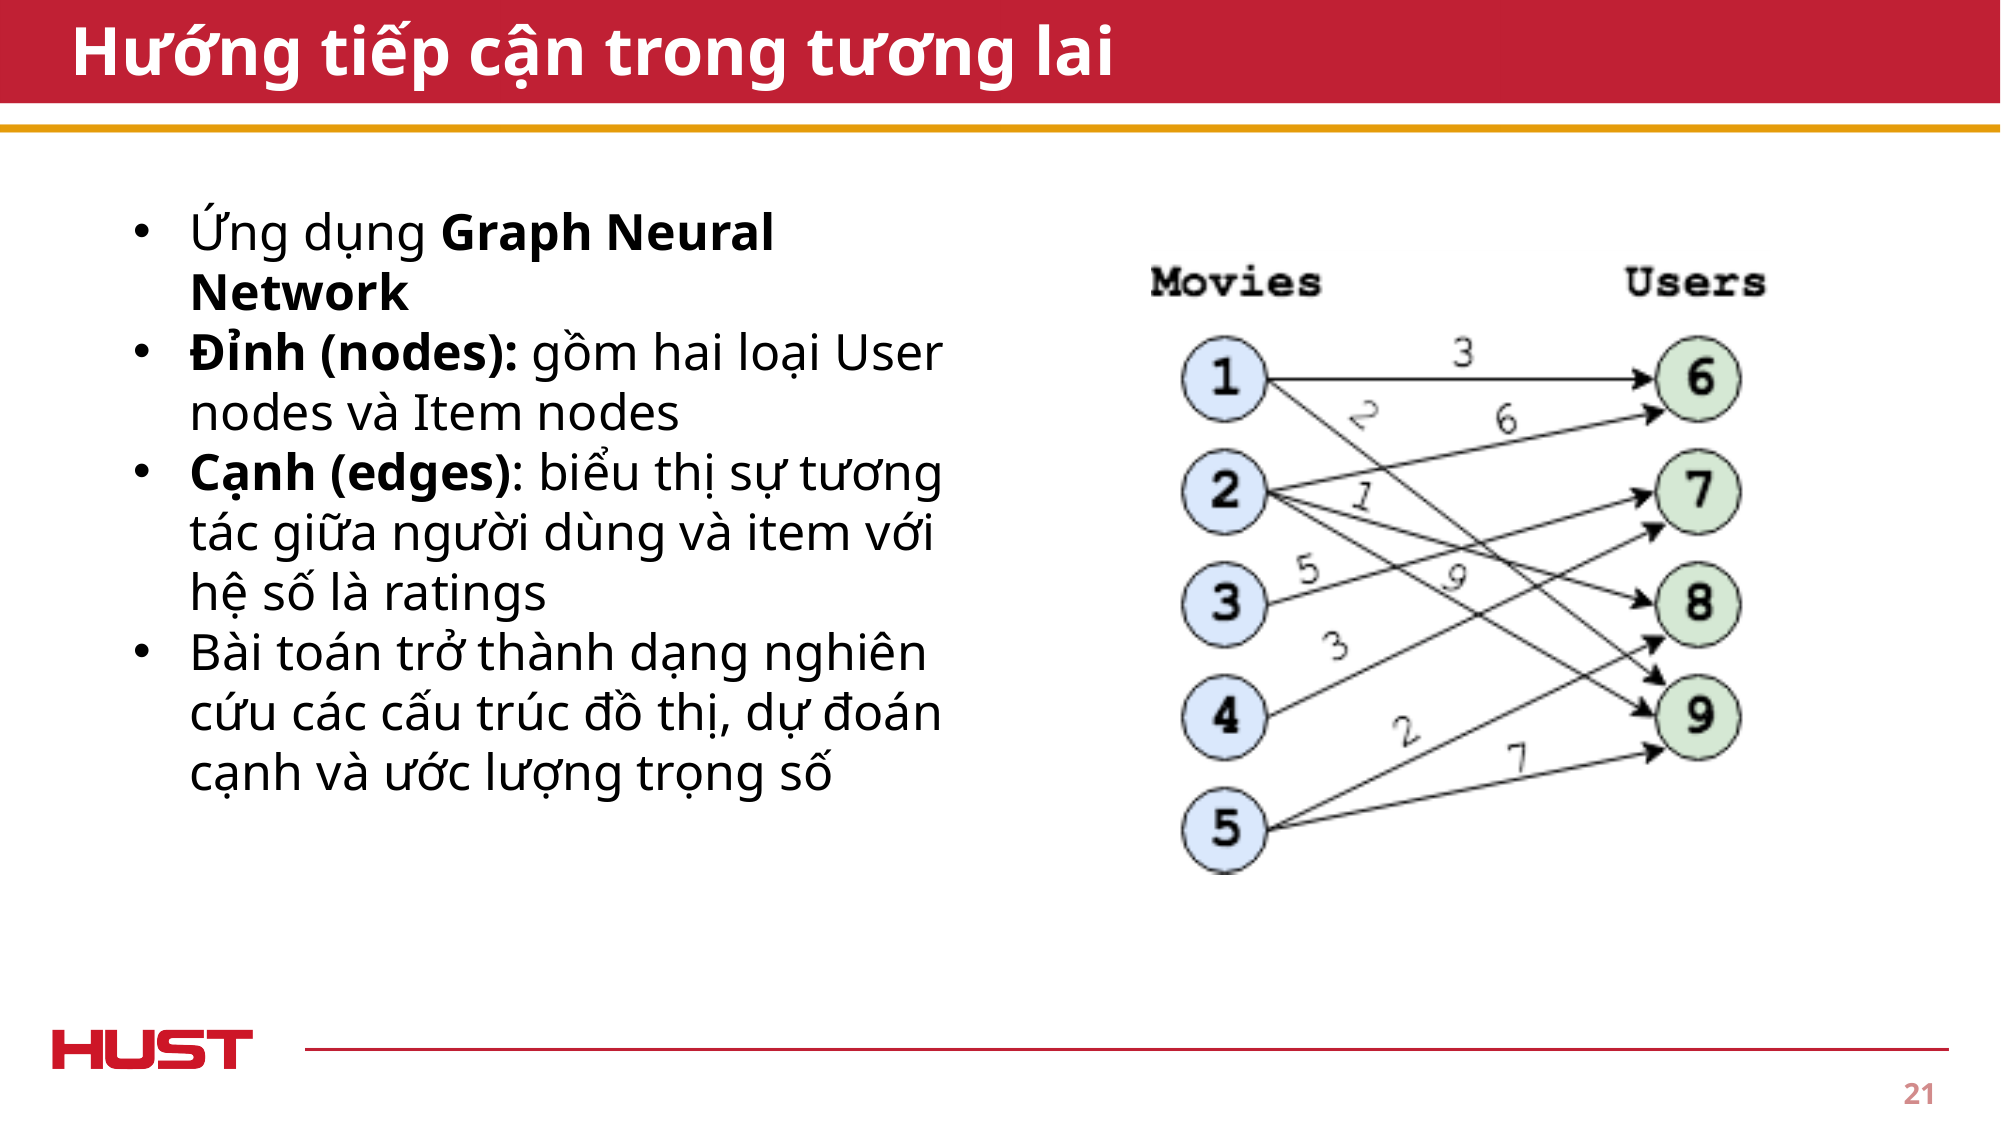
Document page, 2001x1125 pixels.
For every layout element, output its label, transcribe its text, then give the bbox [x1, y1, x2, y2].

slide_number 21 [1502, 1065, 1953, 1125]
title Hướng tiếp cận trong tương lai [55, 18, 1945, 90]
text_box Ứng dụng Graph Neural Network Đỉnh (nodes): gồm hai loại User nodes và Item nodes Cạnh (edges): biểu thị sự tương tác giữa người dùng và item với hệ số là ratings Bài toán trở thành dạng nghiên cứu các cấu trúc đồ thị, dự đoán cạnh và ước lượng trọng số [119, 193, 1000, 808]
picture [0, 0, 2001, 1125]
text_box [1000, 193, 1861, 330]
